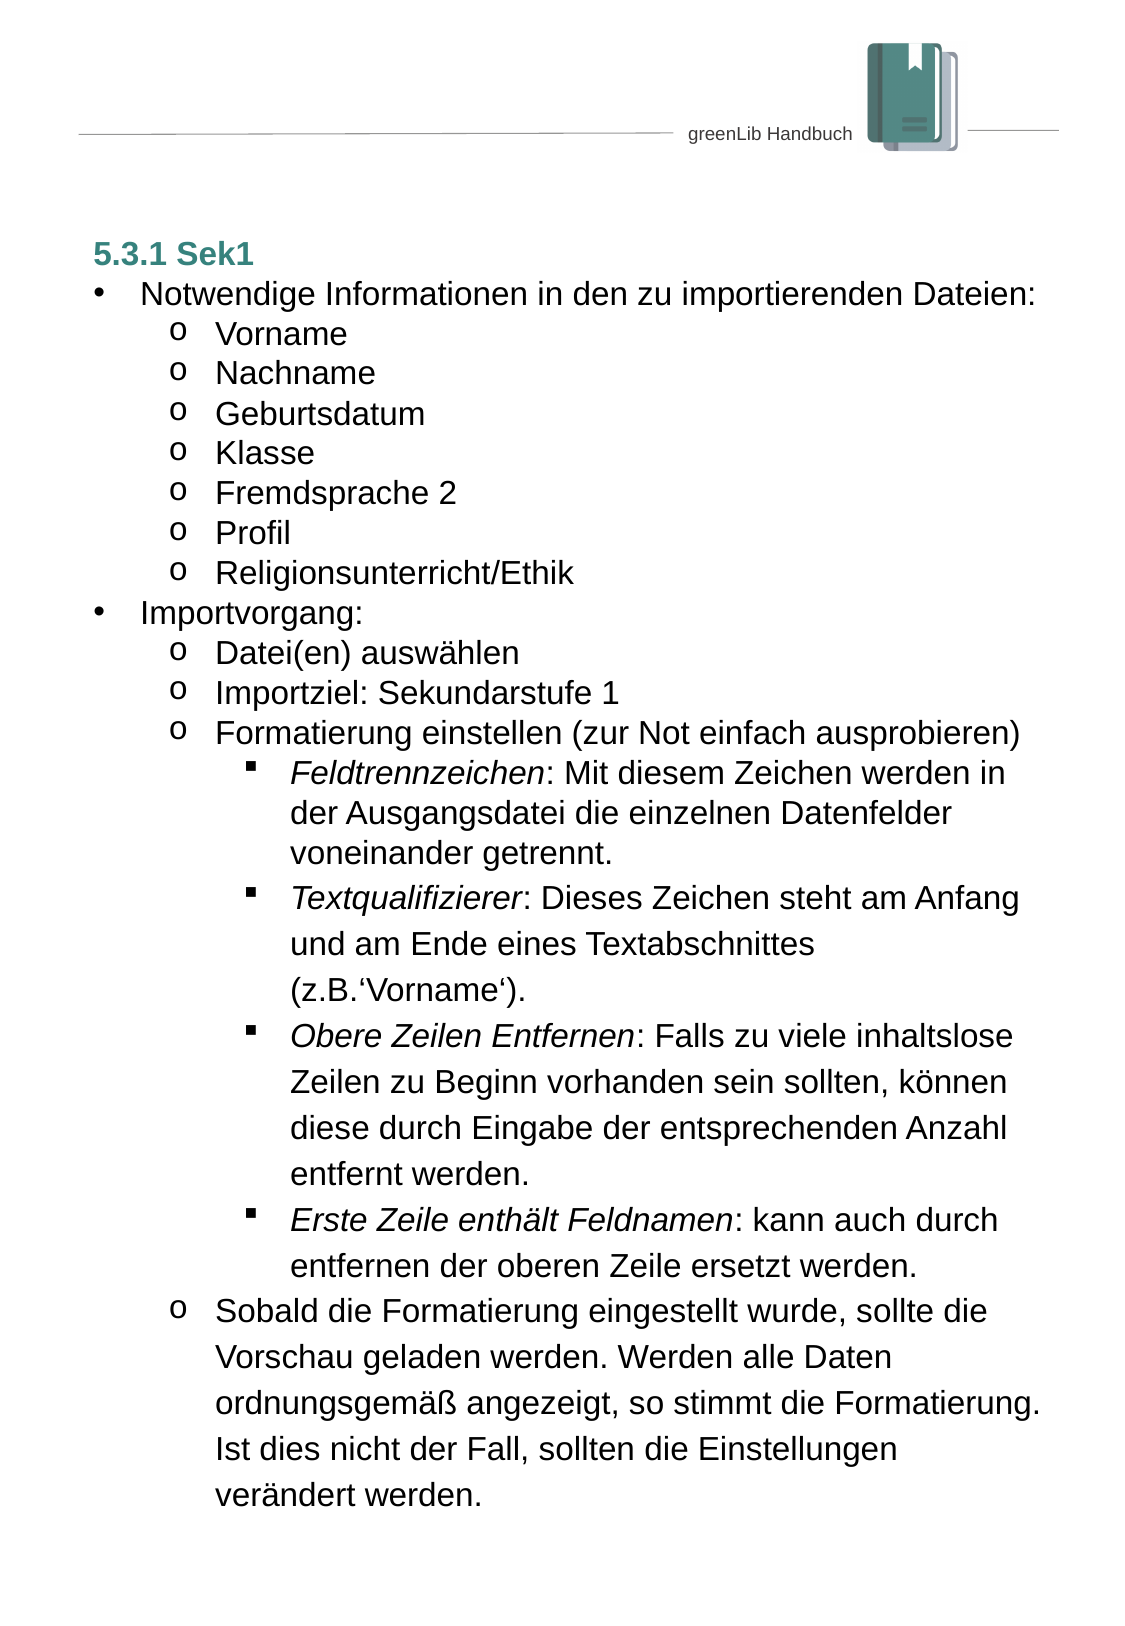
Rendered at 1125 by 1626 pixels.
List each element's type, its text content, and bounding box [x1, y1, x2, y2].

text_box greenLib Handbuch [673, 114, 857, 152]
text_box 5.3.1 Sek1 Notwendige Informationen in den zu importierenden Dateien: Vorname Nachname Geburtsdatum Klasse Fremdsprache 2 Profil Religionsunterricht/Ethik Importvorgang: Datei(en) auswählen Importziel: Sekundarstufe 1 Formatierung einstellen (zur Not einfach ausprobieren) Feldtrennzeichen: Mit diesem Zeichen werden in der Ausgangsdatei die einzelnen Datenfelder voneinander getrennt. Textqualifizierer: Dieses Zeichen steht am Anfang und am Ende eines Textabschnittes (z.B.‘Vorname‘). Obere Zeilen Entfernen: Falls zu viele inhaltslose Zeilen zu Beginn vorhanden sein sollten, können diese durch Eingabe der entsprechenden Anzahl entfernt werden. Erste Zeile enthält Feldnamen: kann auch durch entfernen der oberen Zeile ersetzt werden. Sobald die Formatierung eingestellt wurde, sollte die Vorschau geladen werden. Werden alle Daten ordnungsgemäß angezeigt, so stimmt die Formatierung. Ist dies nicht der Fall, sollten die Einstellungen verändert werden. [78, 224, 1059, 1625]
picture [857, 41, 968, 153]
